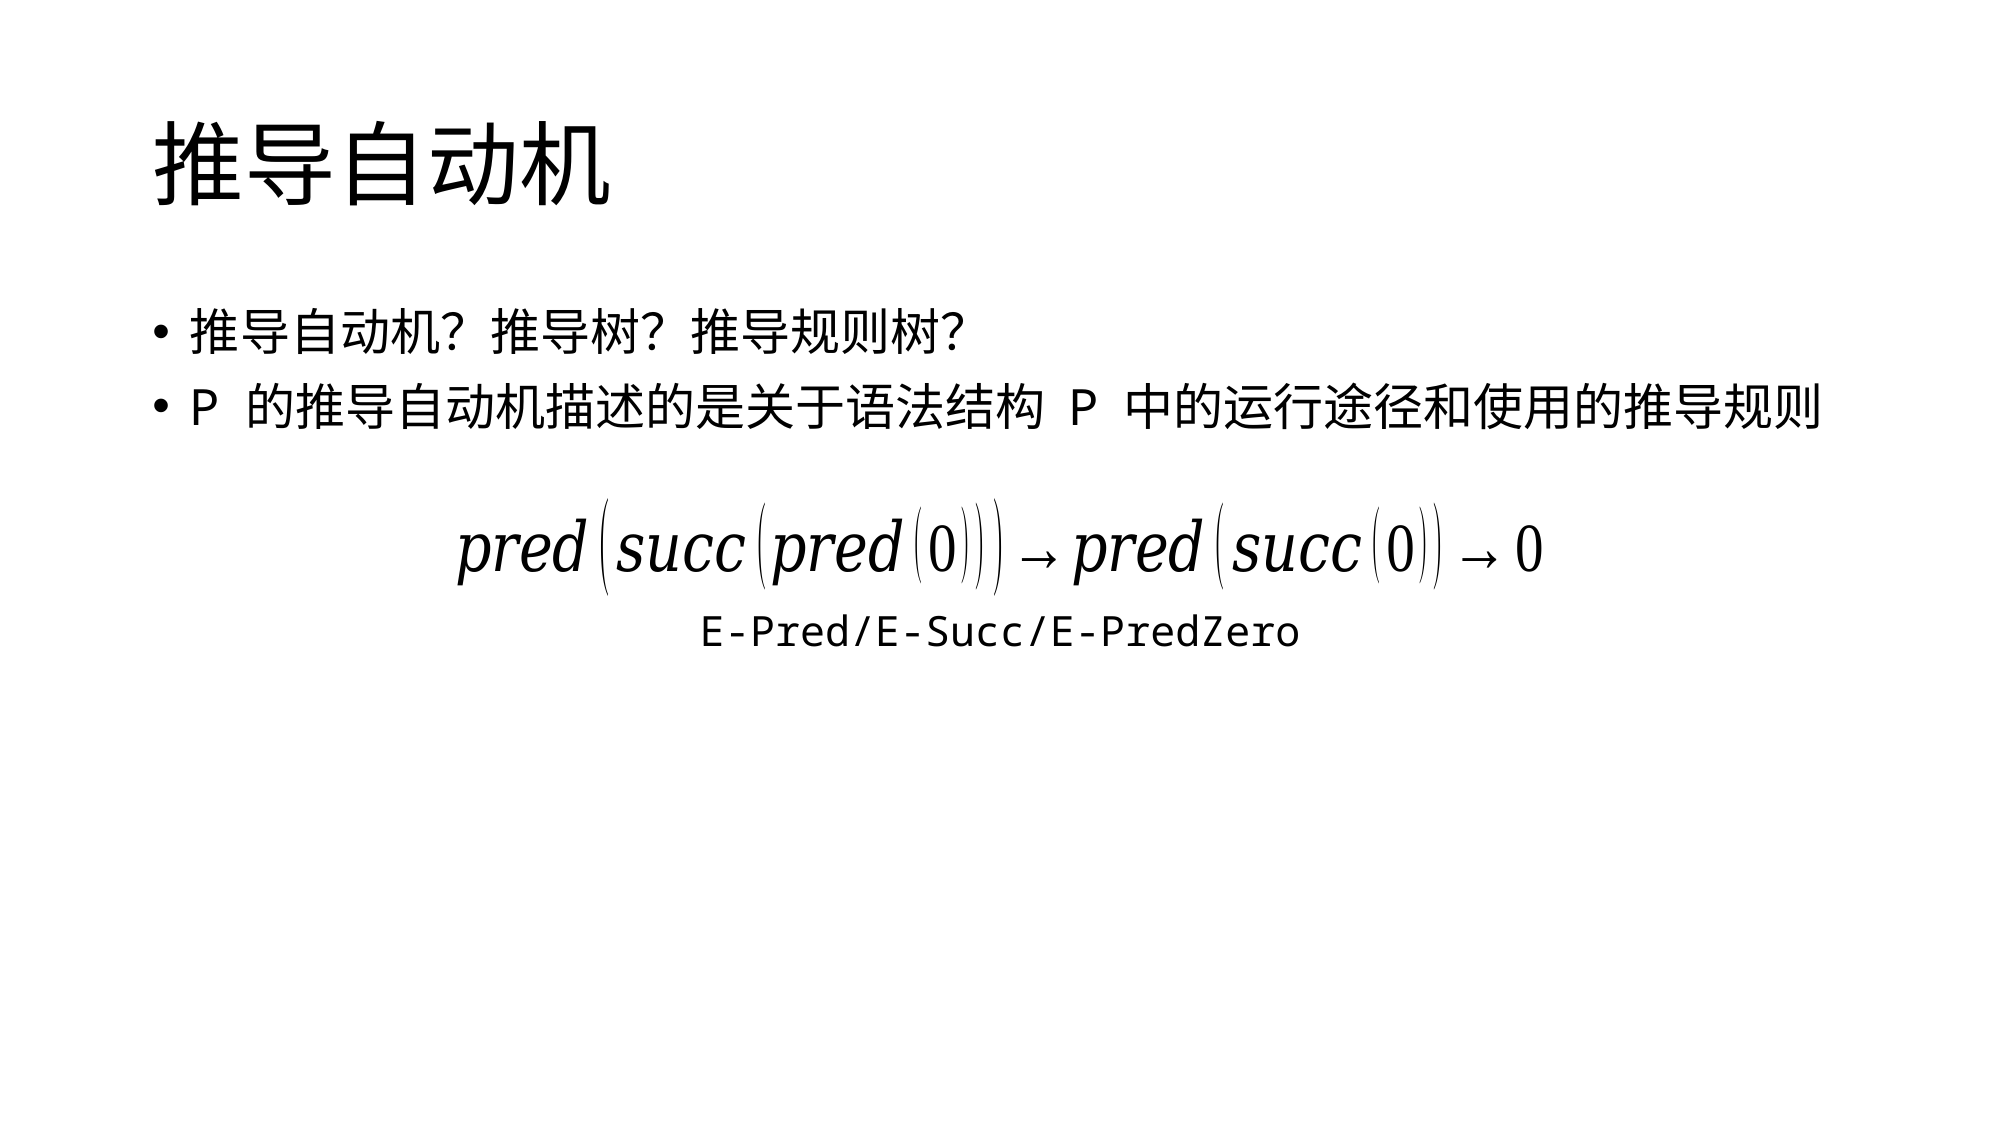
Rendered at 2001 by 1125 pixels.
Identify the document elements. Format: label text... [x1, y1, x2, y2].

title 推导自动机 [137, 59, 1863, 278]
list 推导自动机？推导树？推导规则树？ P 的推导自动机描述的是关于语法结构 P 中的运行途径和使用的推导规则 [137, 299, 1863, 1014]
text_box E-Pred/E-Succ/E-PredZero [455, 597, 1545, 662]
